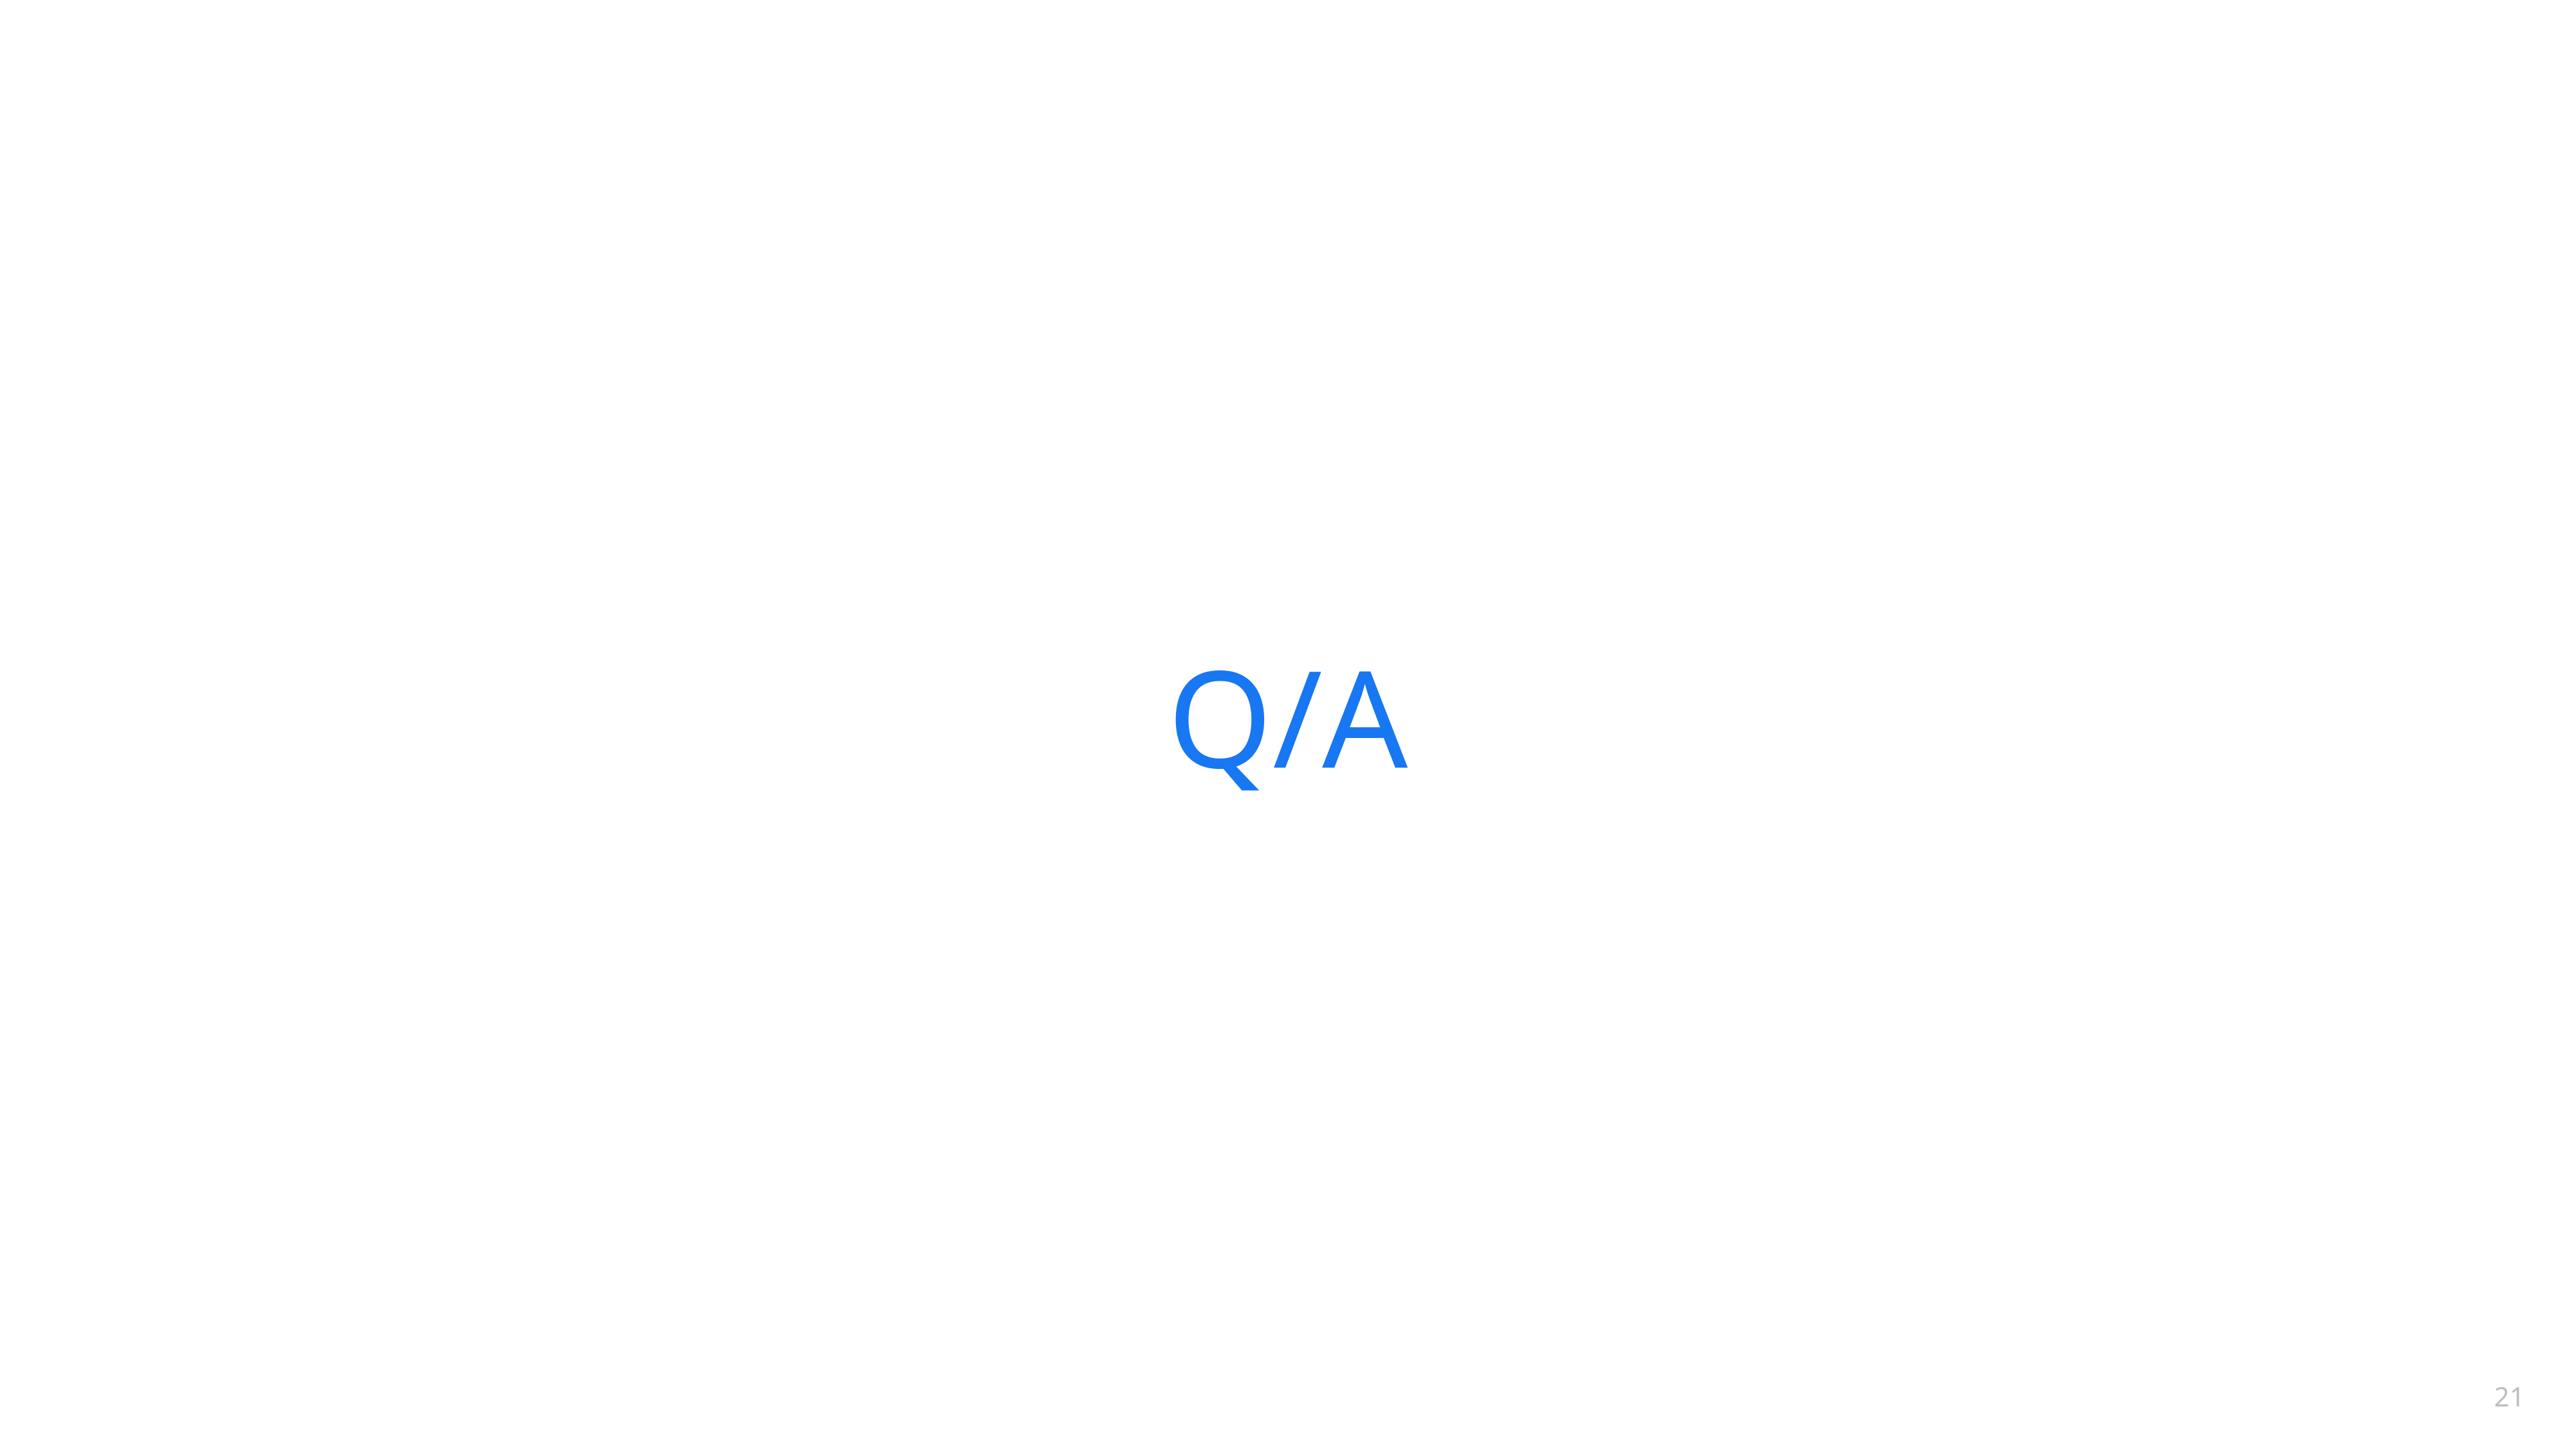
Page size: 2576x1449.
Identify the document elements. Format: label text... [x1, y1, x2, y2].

title Q/A [120, 120, 2456, 1329]
slide_number 21 [2428, 1368, 2531, 1423]
